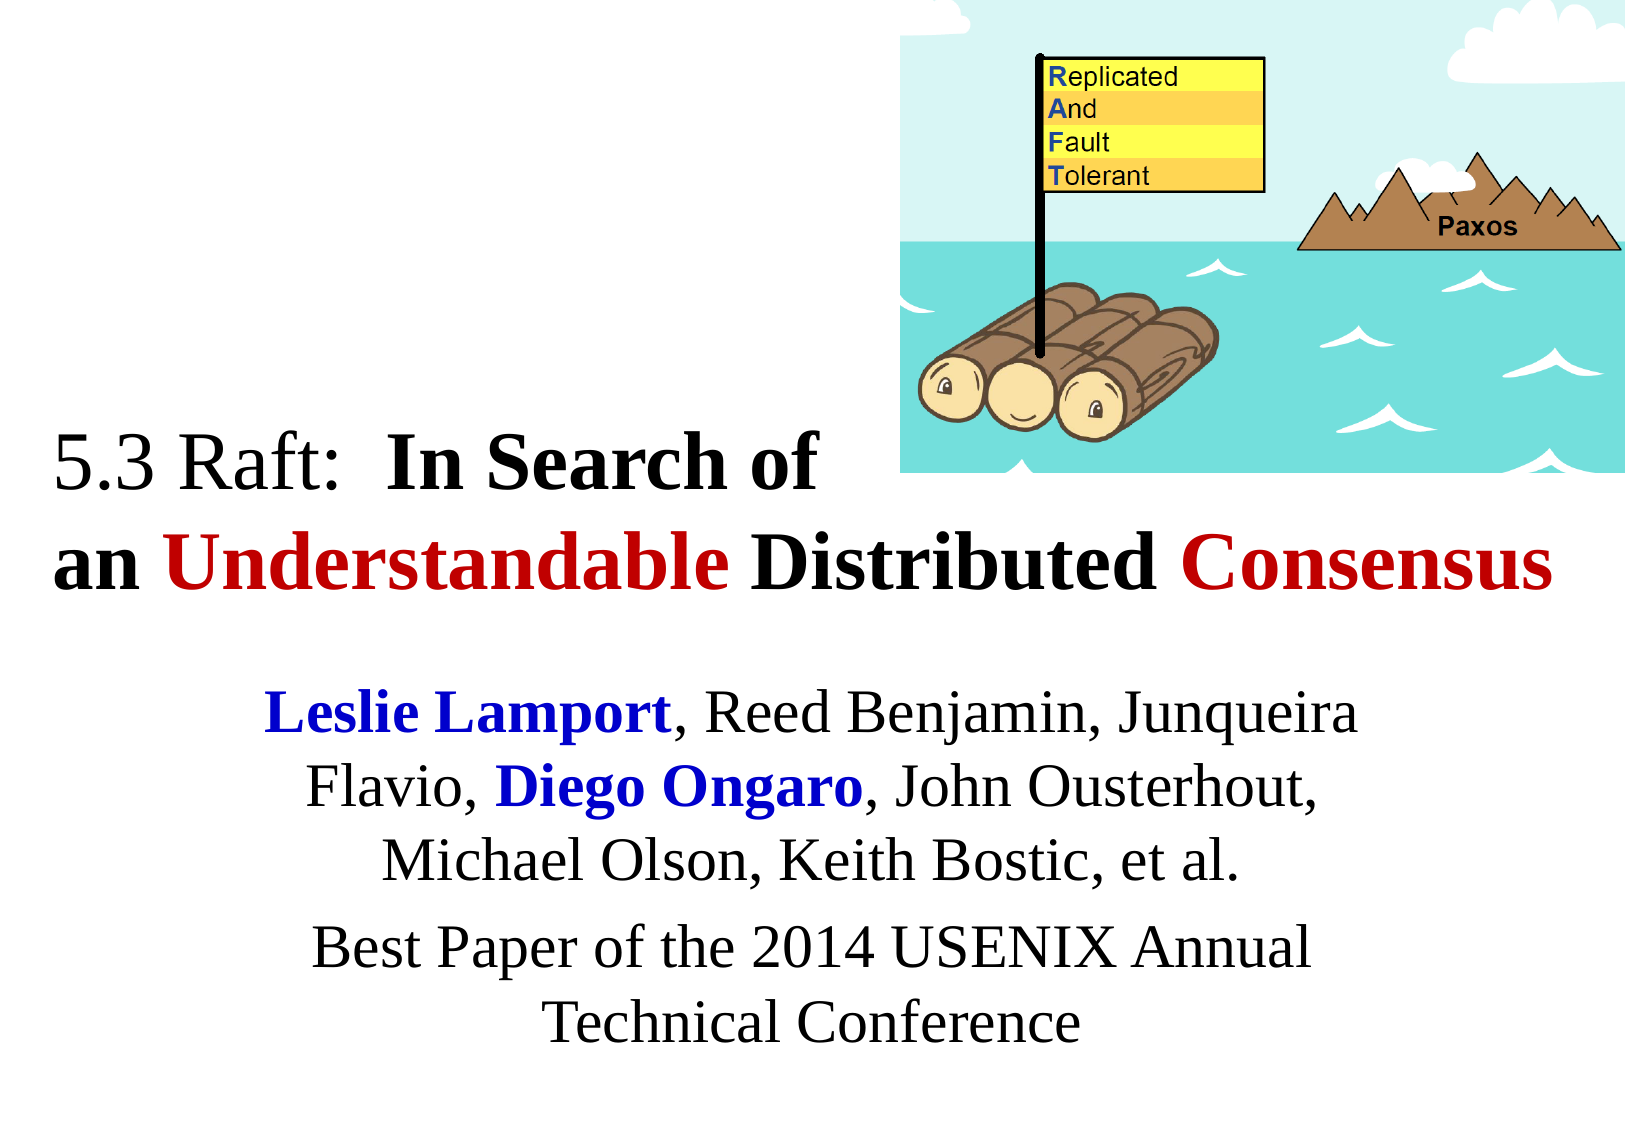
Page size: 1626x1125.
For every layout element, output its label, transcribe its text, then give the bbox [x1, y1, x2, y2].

title 5.3 Raft: In Search of an Understandable Distributed Consensus [37, 350, 1575, 663]
picture [899, 0, 1625, 473]
subtitle Leslie Lamport, Reed Benjamin, Junqueira Flavio, Diego Ongaro, John Ousterhout, Michael Olson, Keith Bostic, et al. Best Paper of the 2014 USENIX Annual Technical Conference [243, 662, 1382, 1113]
